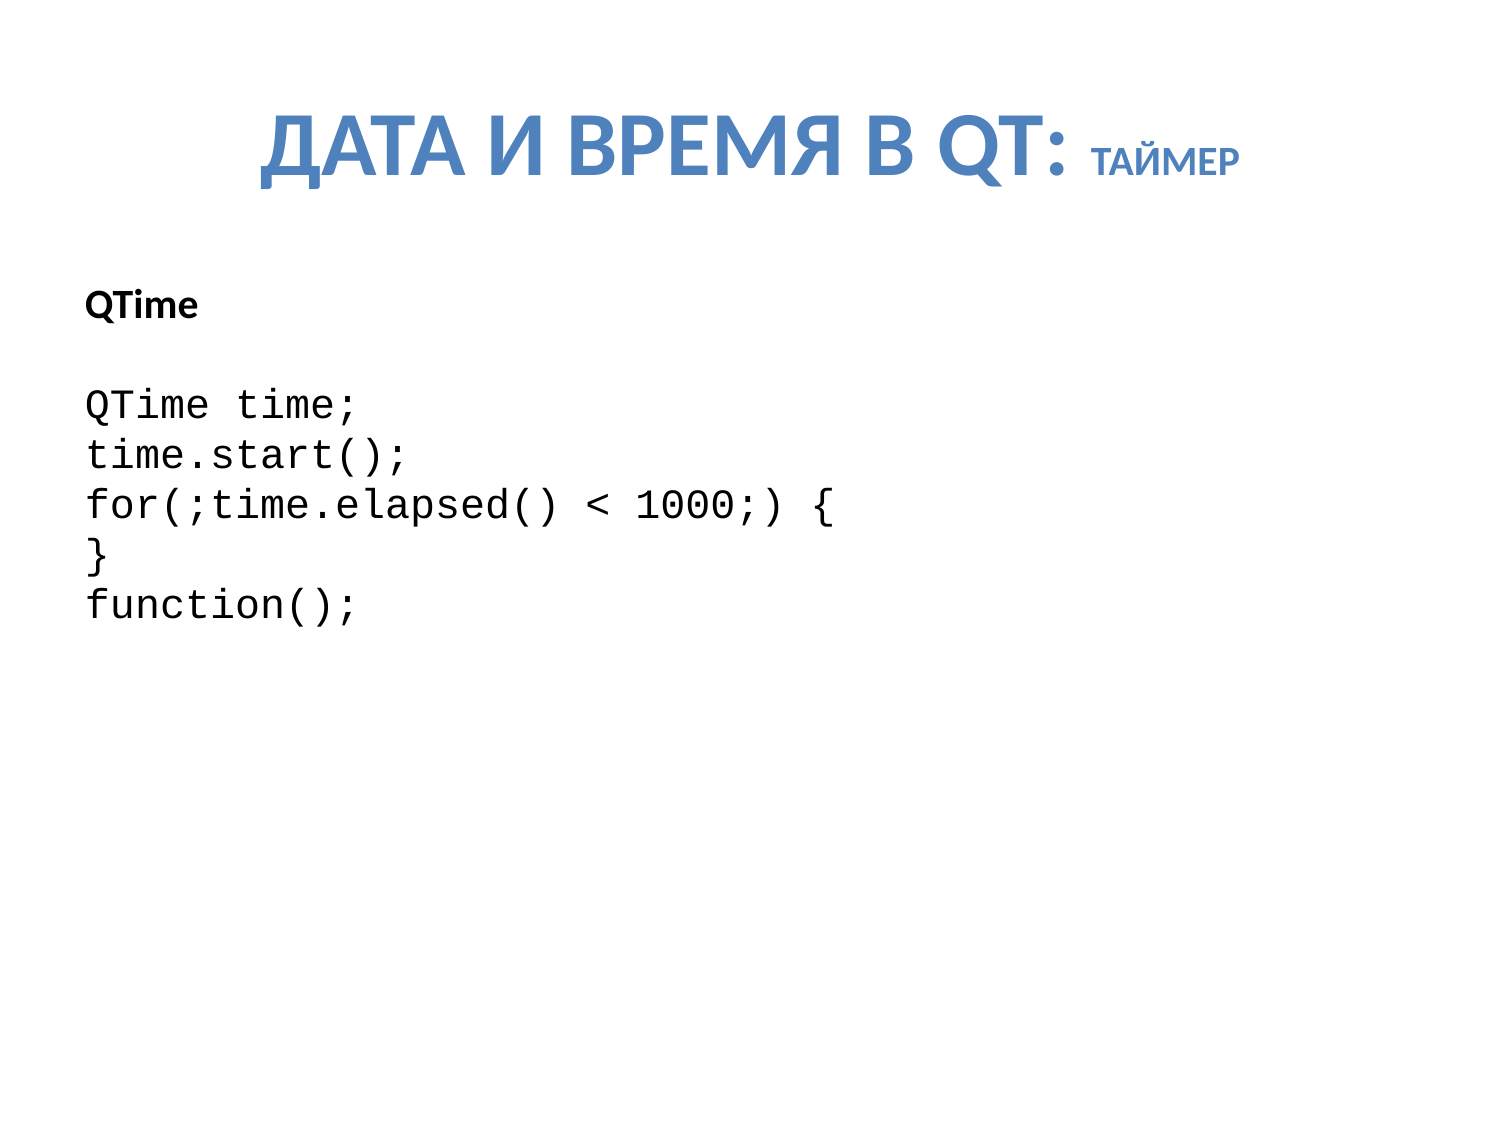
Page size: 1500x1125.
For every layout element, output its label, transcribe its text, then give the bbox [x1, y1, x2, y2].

text_box QTime QTime time; time.start(); for(;time.elapsed() < 1000;) { } function(); [70, 269, 1430, 695]
title Дата и время в Qt: таймер [75, 45, 1425, 233]
